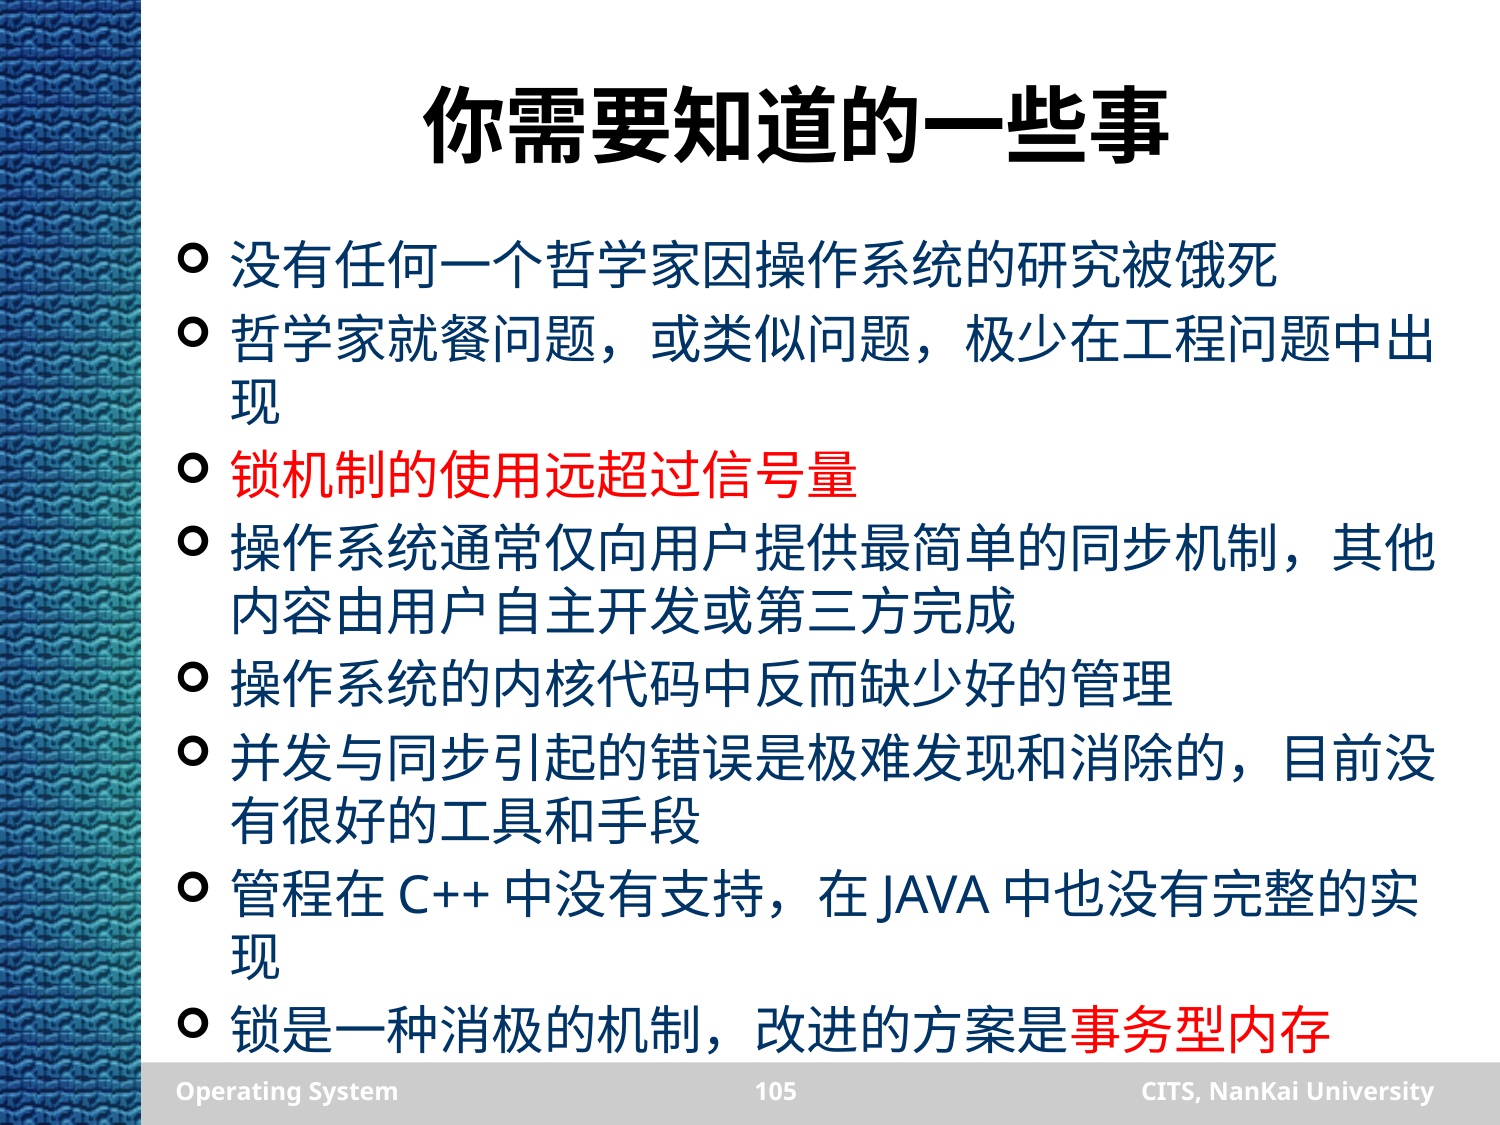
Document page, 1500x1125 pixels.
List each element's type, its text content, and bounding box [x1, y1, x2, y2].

slide_number Operating System [160, 1067, 574, 1118]
title 你需要知道的一些事 [159, 50, 1436, 197]
list 没有任何一个哲学家因操作系统的研究被饿死 哲学家就餐问题，或类似问题，极少在工程问题中出现 锁机制的使用远超过信号量 操作系统通常仅向用户提供最简单的同步机制，其他内容由用户自主开发或第三方完成 操作系统的内核代码中反而缺少好的管理 并发与同步引起的错误是极难发现和消除的，目前没有很好的工具和手段 管程在C++中没有支持，在JAVA中也没有完整的实现 锁是一种消极的机制，改进的方案是事务型内存 [159, 224, 1483, 1071]
picture [0, 0, 141, 1125]
slide_number 105 [600, 1067, 951, 1118]
footer CITS, NanKai University [974, 1067, 1451, 1118]
